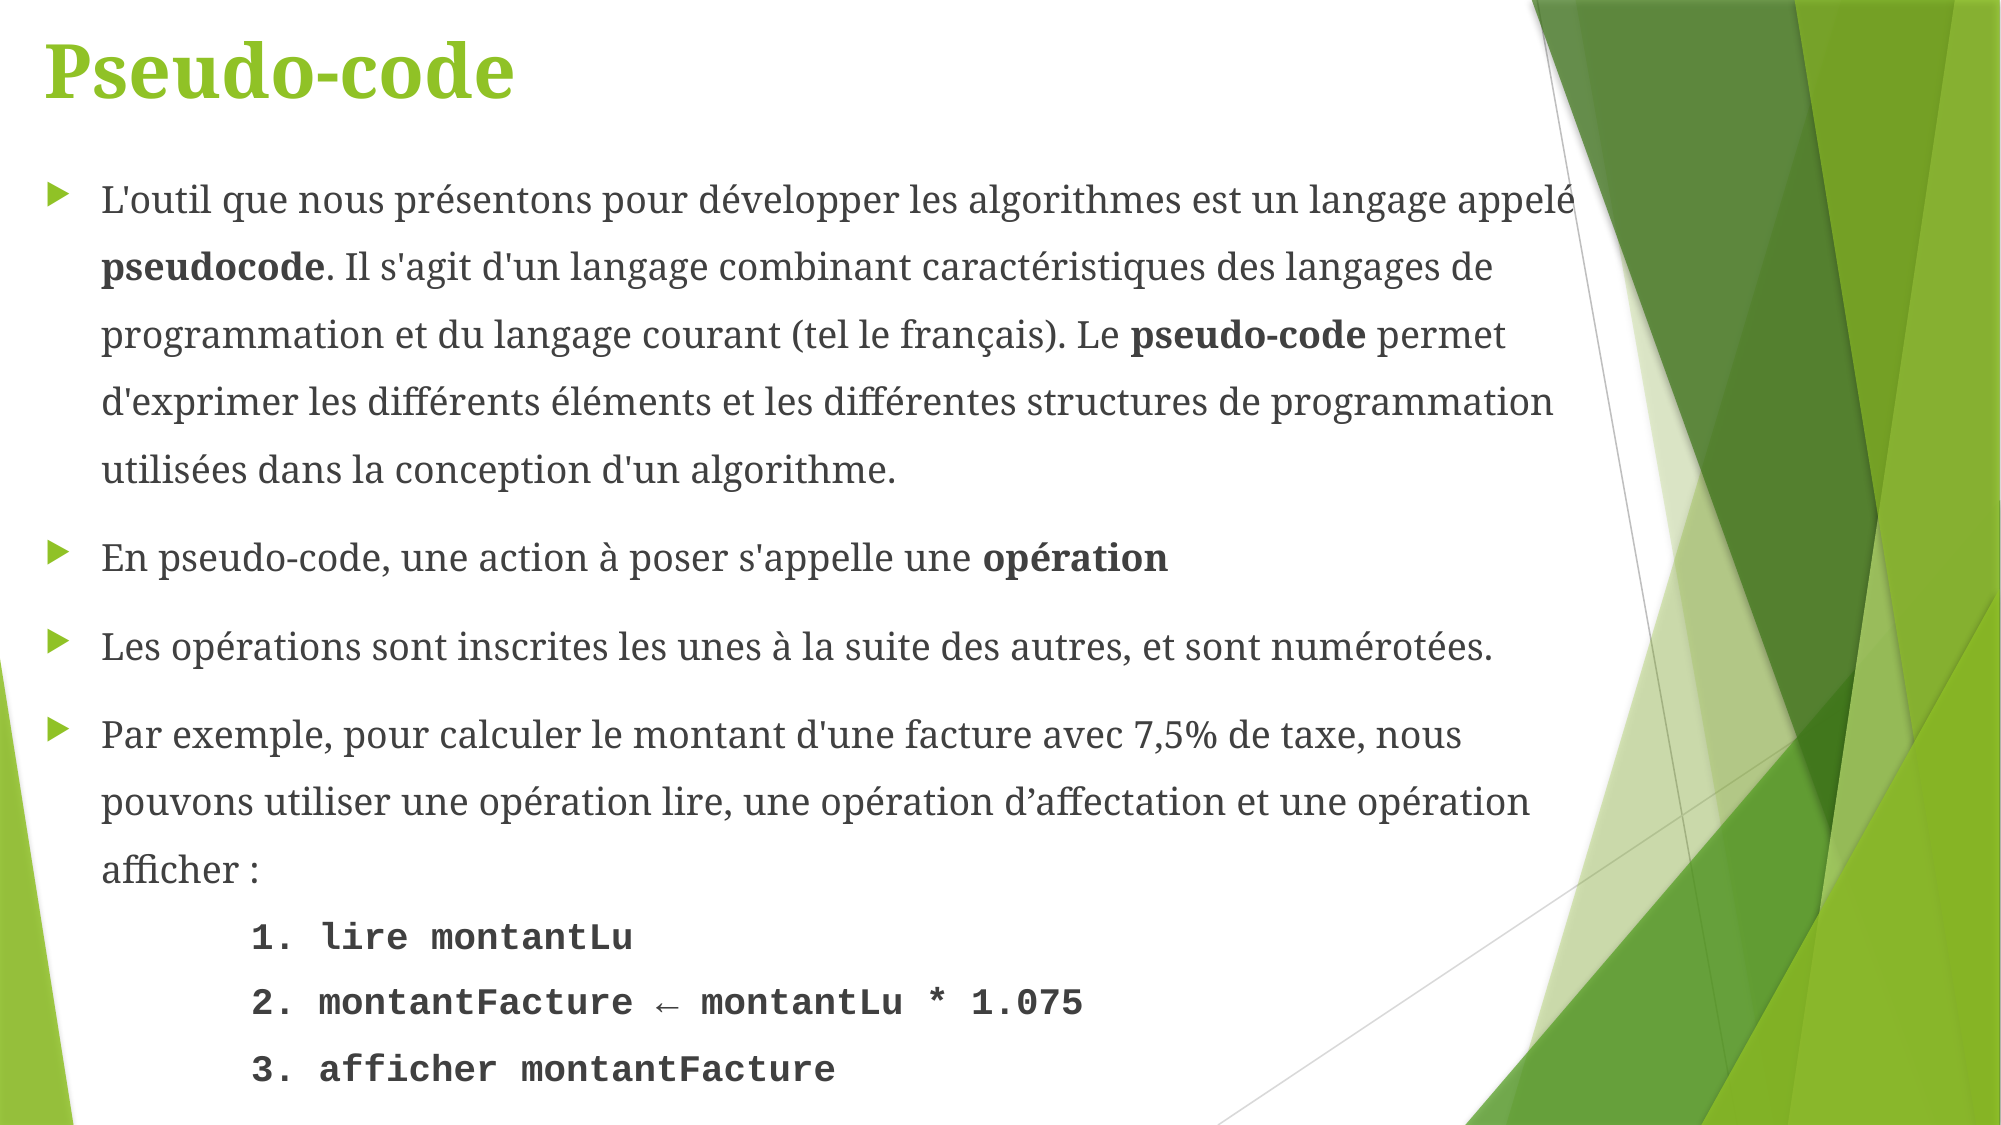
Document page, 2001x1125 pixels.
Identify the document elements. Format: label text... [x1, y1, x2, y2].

list L'outil que nous présentons pour développer les algorithmes est un langage appelé pseudocode. Il s'agit d'un langage combinant caractéristiques des langages de programmation et du langage courant (tel le français). Le pseudo-code permet d'exprimer les différents éléments et les différentes structures de programmation utilisées dans la conception d'un algorithme. En pseudo-code, une action à poser s'appelle une opération Les opérations sont inscrites les unes à la suite des autres, et sont numérotées. Par exemple, pour calculer le montant d'une facture avec 7,5% de taxe, nous pouvons utiliser une opération lire, une opération d’affectation et une opération afficher : 1. lire montantLu 2. montantFacture ← montantLu * 1.075 3. afficher montantFacture [29, 145, 1603, 1125]
title Pseudo-code [29, 15, 1440, 145]
